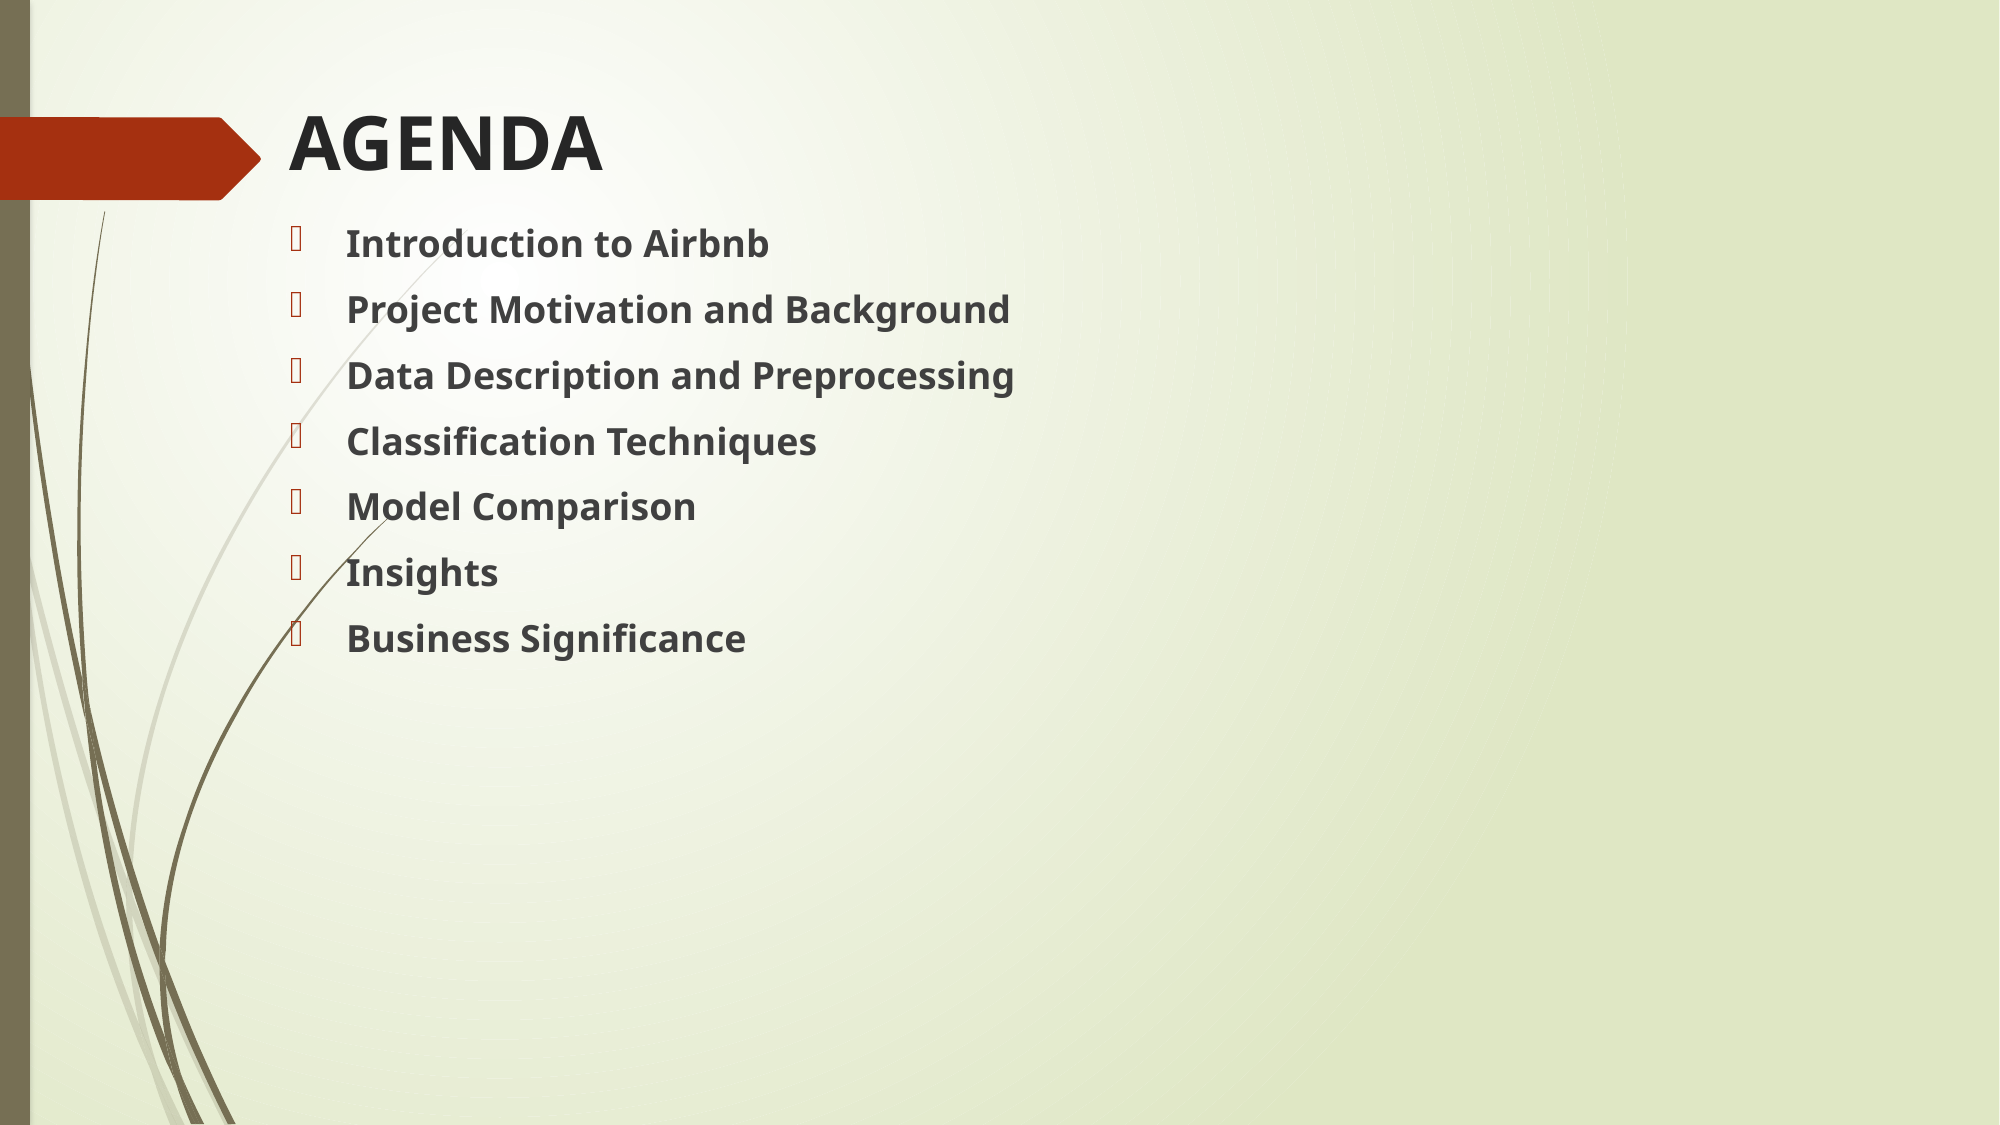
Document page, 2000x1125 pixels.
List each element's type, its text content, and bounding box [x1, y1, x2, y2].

title AGENDA [274, 87, 1875, 305]
list Introduction to Airbnb Project Motivation and Background Data Description and Preprocessing Classification Techniques Model Comparison Insights Business Significance [274, 212, 1575, 863]
